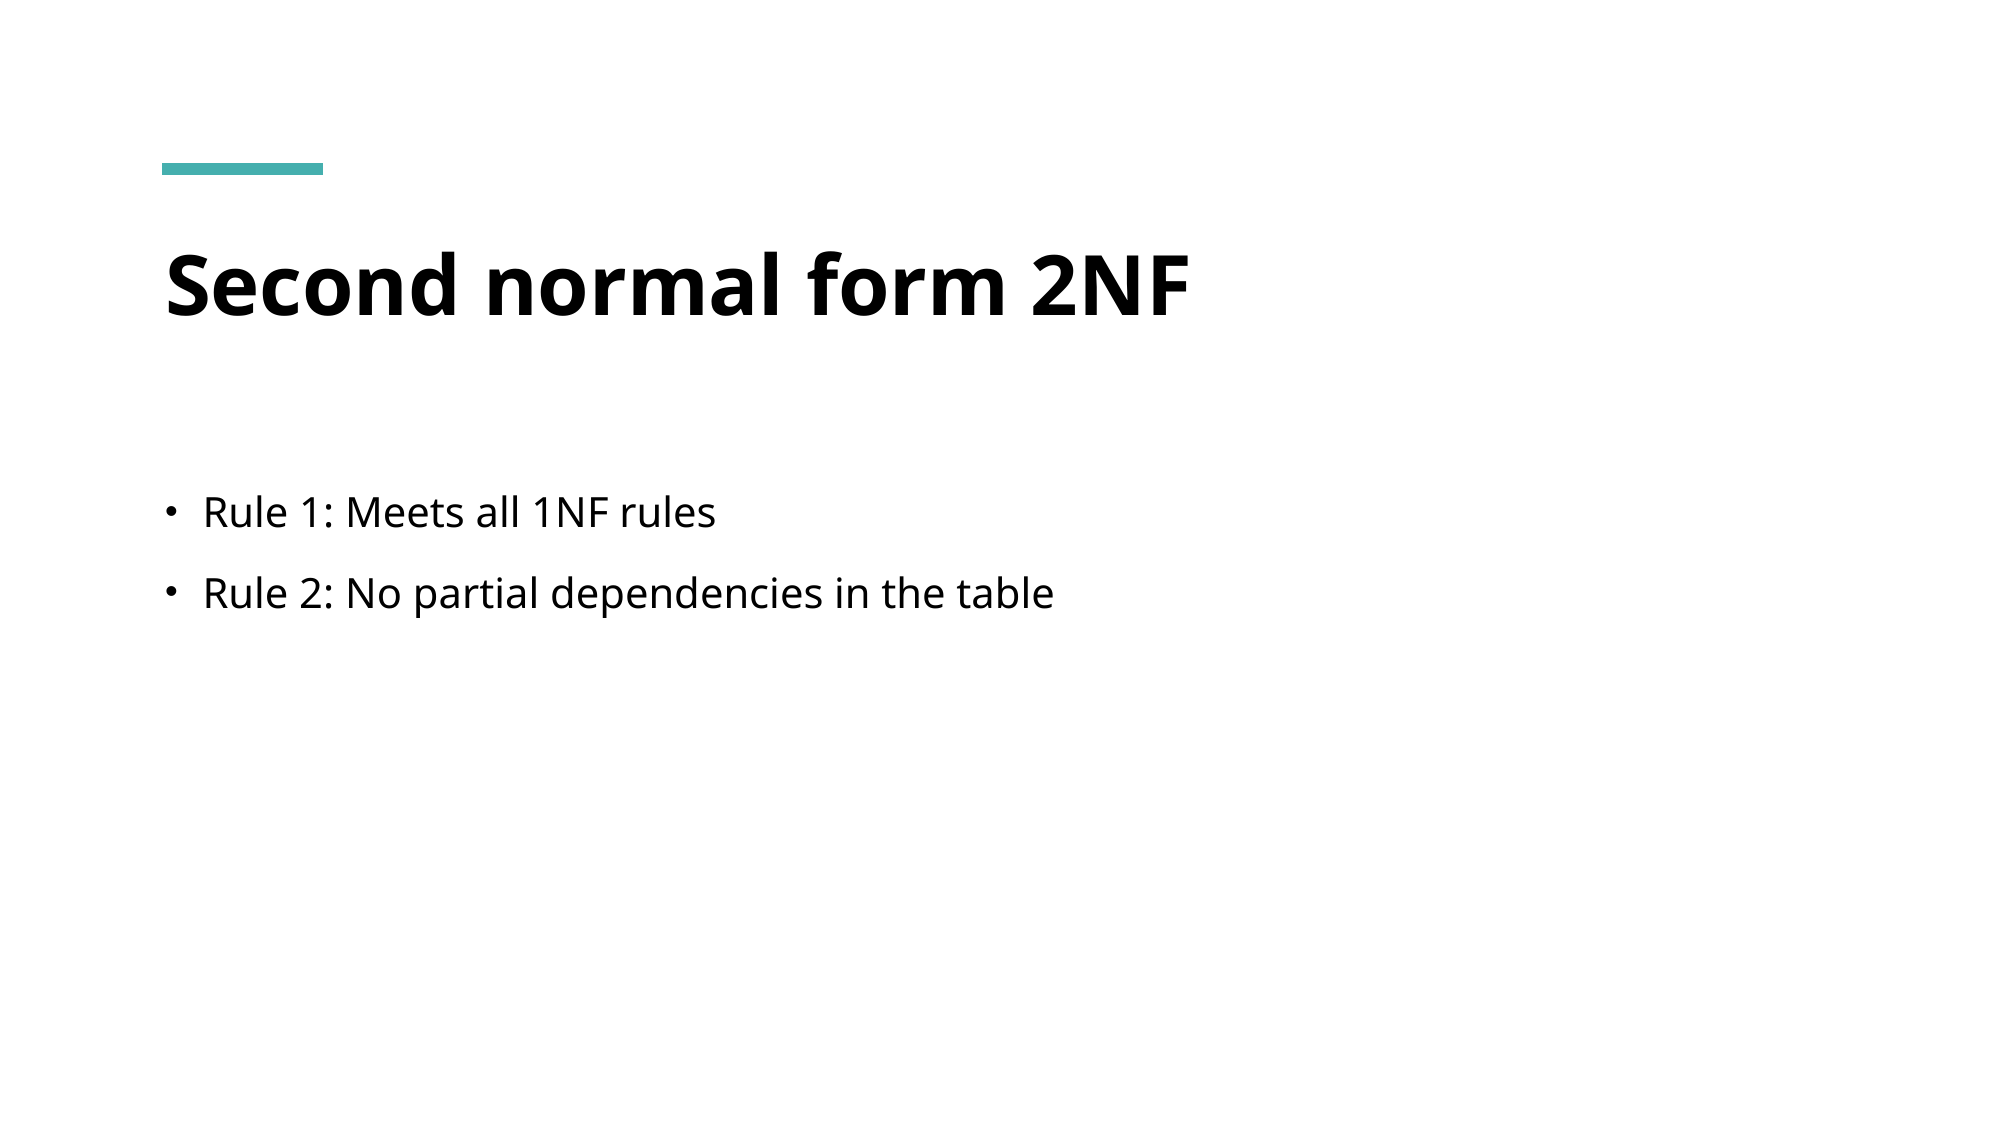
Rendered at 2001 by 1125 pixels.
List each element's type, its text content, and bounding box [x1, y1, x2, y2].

title Second normal form 2NF [150, 224, 1850, 441]
list Rule 1: Meets all 1NF rules Rule 2: No partial dependencies in the table [150, 468, 1850, 975]
